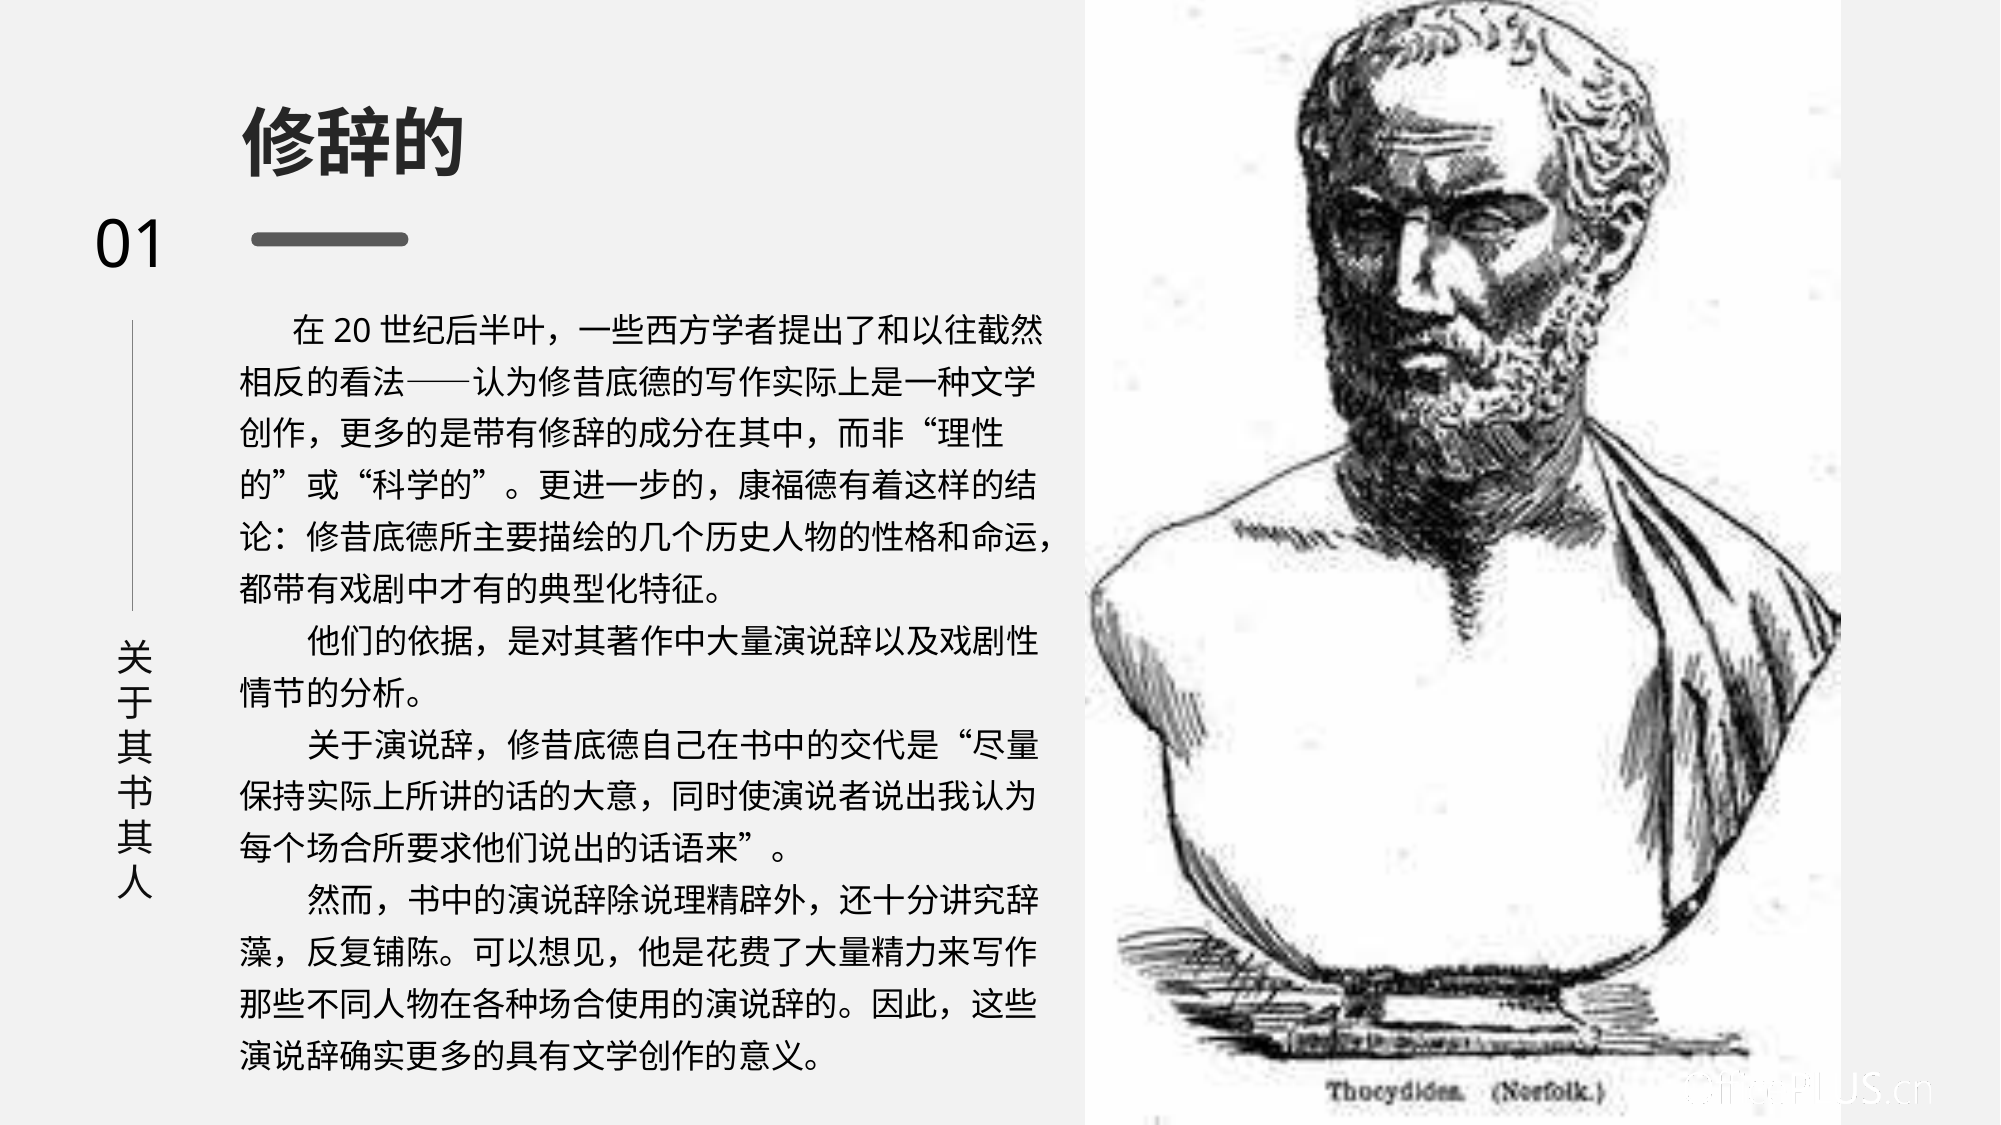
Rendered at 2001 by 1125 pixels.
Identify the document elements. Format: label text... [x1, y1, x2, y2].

text_box 01 [79, 193, 186, 289]
picture [1085, 0, 1931, 1125]
text_box 关于其书其人 [101, 626, 164, 912]
text_box 修辞的 [226, 87, 482, 193]
text_box [250, 231, 410, 248]
text_box 在20世纪后半叶，一些西方学者提出了和以往截然相反的看法——认为修昔底德的写作实际上是一种文学创作，更多的是带有修辞的成分在其中，而非“理性的”或“科学的”。更进一步的，康福德有着这样的结论：修昔底德所主要描绘的几个历史人物的性格和命运，都带有戏剧中才有的典型化特征。 他们的依据，是对其著作中大量演说辞以及戏剧性情节的分析。 关于演说辞，修昔底德自己在书中的交代是“尽量保持实际上所讲的话的大意，同时使演说者说出我认为每个场合所要求他们说出的话语来”。 然而，书中的演说辞除说理精辟外，还十分讲究辞藻，反复铺陈。可以想见，他是花费了大量精力来写作那些不同人物在各种场合使用的演说辞的。因此，这些演说辞确实更多的具有文学创作的意义。 [225, 289, 1060, 1083]
